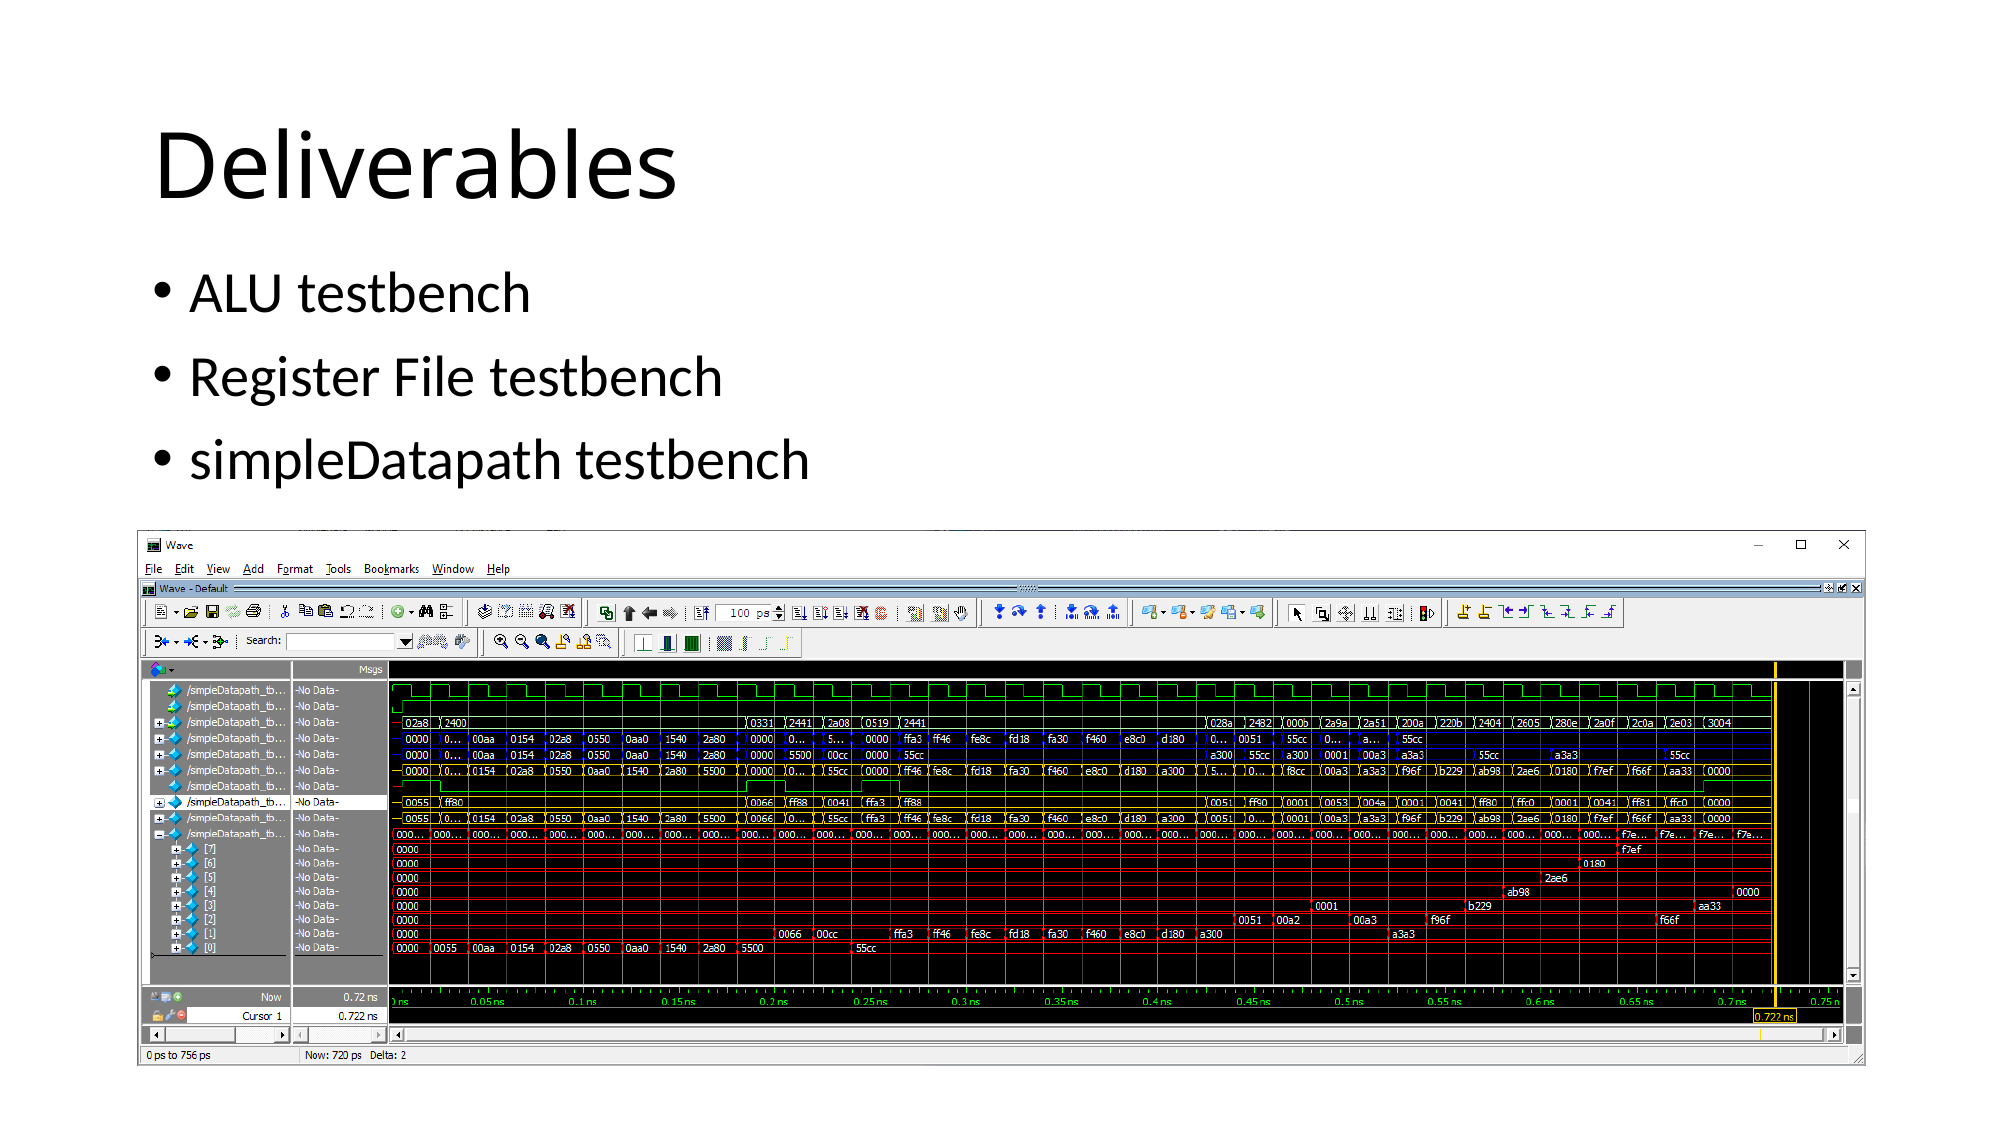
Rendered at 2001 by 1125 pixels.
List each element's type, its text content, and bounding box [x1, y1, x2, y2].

picture [137, 530, 1866, 1066]
title Deliverables [137, 59, 1863, 254]
list ALU testbench Register File testbench simpleDatapath testbench [137, 254, 1863, 513]
